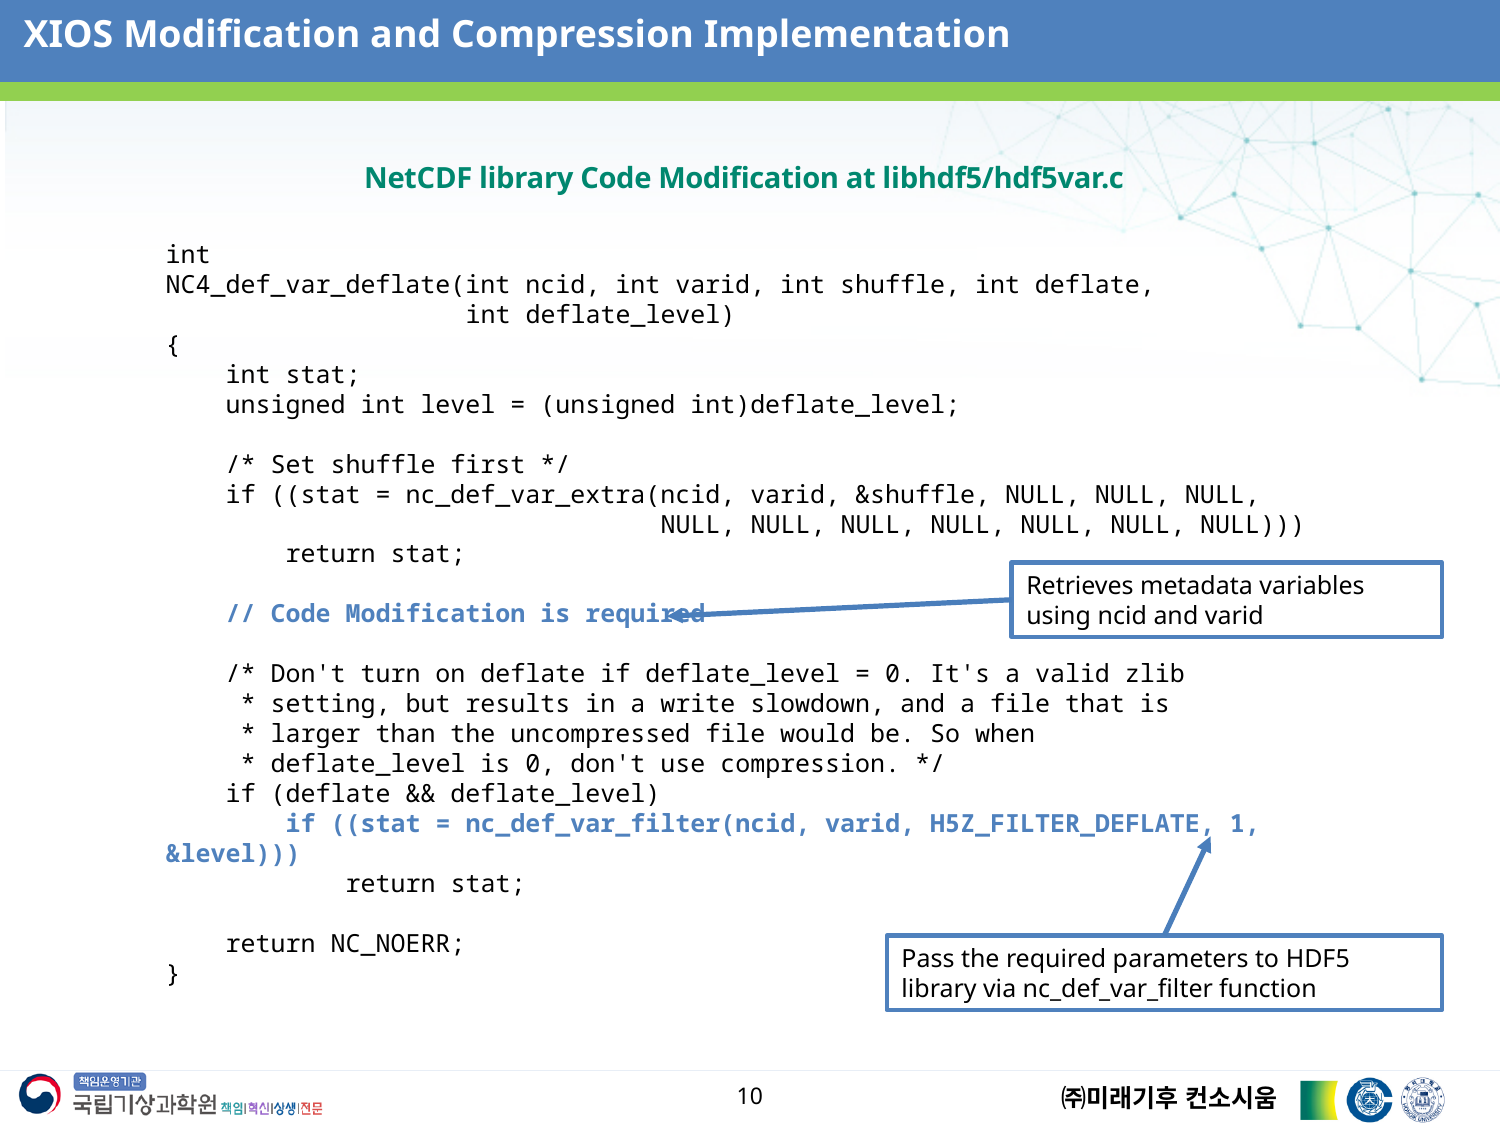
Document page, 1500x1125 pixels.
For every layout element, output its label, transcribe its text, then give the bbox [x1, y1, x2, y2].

text_box int NC4_def_var_deflate(int ncid, int varid, int shuffle, int deflate, int deflate_level) { int stat; unsigned int level = (unsigned int)deflate_level; /* Set shuffle first */ if ((stat = nc_def_var_extra(ncid, varid, &shuffle, NULL, NULL, NULL, NULL, NULL, NULL, NULL, NULL, NULL, NULL))) return stat; // Code Modification is required /* Don't turn on deflate if deflate_level = 0. It's a valid zlib * setting, but results in a write slowdown, and a file that is * larger than the uncompressed file would be. So when * deflate_level is 0, don't use compression. */ if (deflate && deflate_level) if ((stat = nc_def_var_filter(ncid, varid, H5Z_FILTER_DEFLATE, 1, &level))) return stat; return NC_NOERR; } [150, 231, 1338, 995]
list XIOS Modification and Compression Implementation [5, 11, 1317, 55]
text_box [666, 600, 1012, 617]
picture [17, 1071, 332, 1117]
picture [5, 101, 1500, 443]
title NetCDF library Code Modification at libhdf5/hdf5var.c [29, 122, 1459, 232]
text_box Retrieves metadata variables using ncid and varid [1009, 560, 1444, 639]
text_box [1164, 835, 1211, 936]
text_box Pass the required parameters to HDF5 library via nc_def_var_filter function [885, 933, 1444, 1012]
